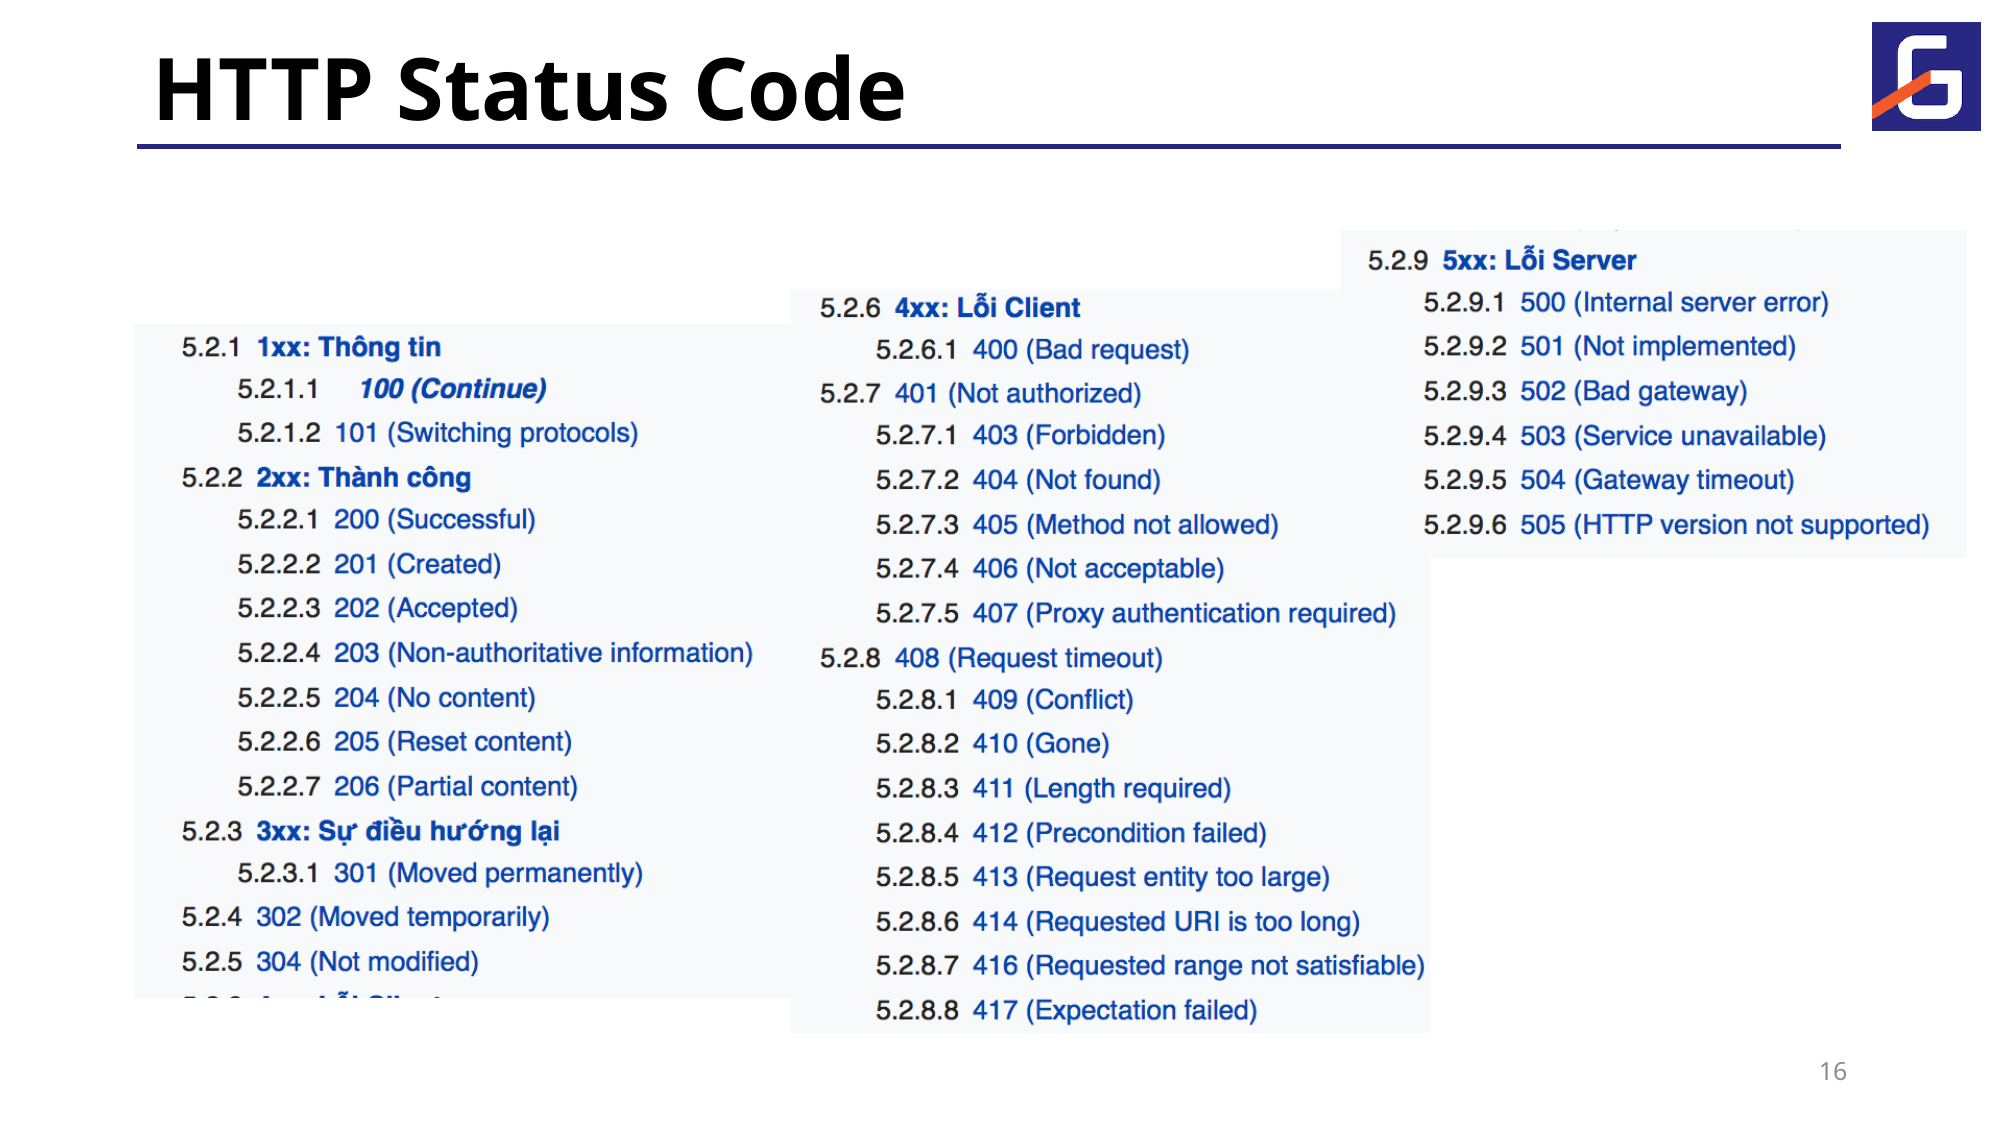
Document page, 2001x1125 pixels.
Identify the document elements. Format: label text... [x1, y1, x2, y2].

picture [1872, 22, 1981, 131]
title HTTP Status Code [137, 26, 1863, 160]
slide_number 16 [1412, 1042, 1863, 1103]
picture [134, 230, 1967, 1033]
